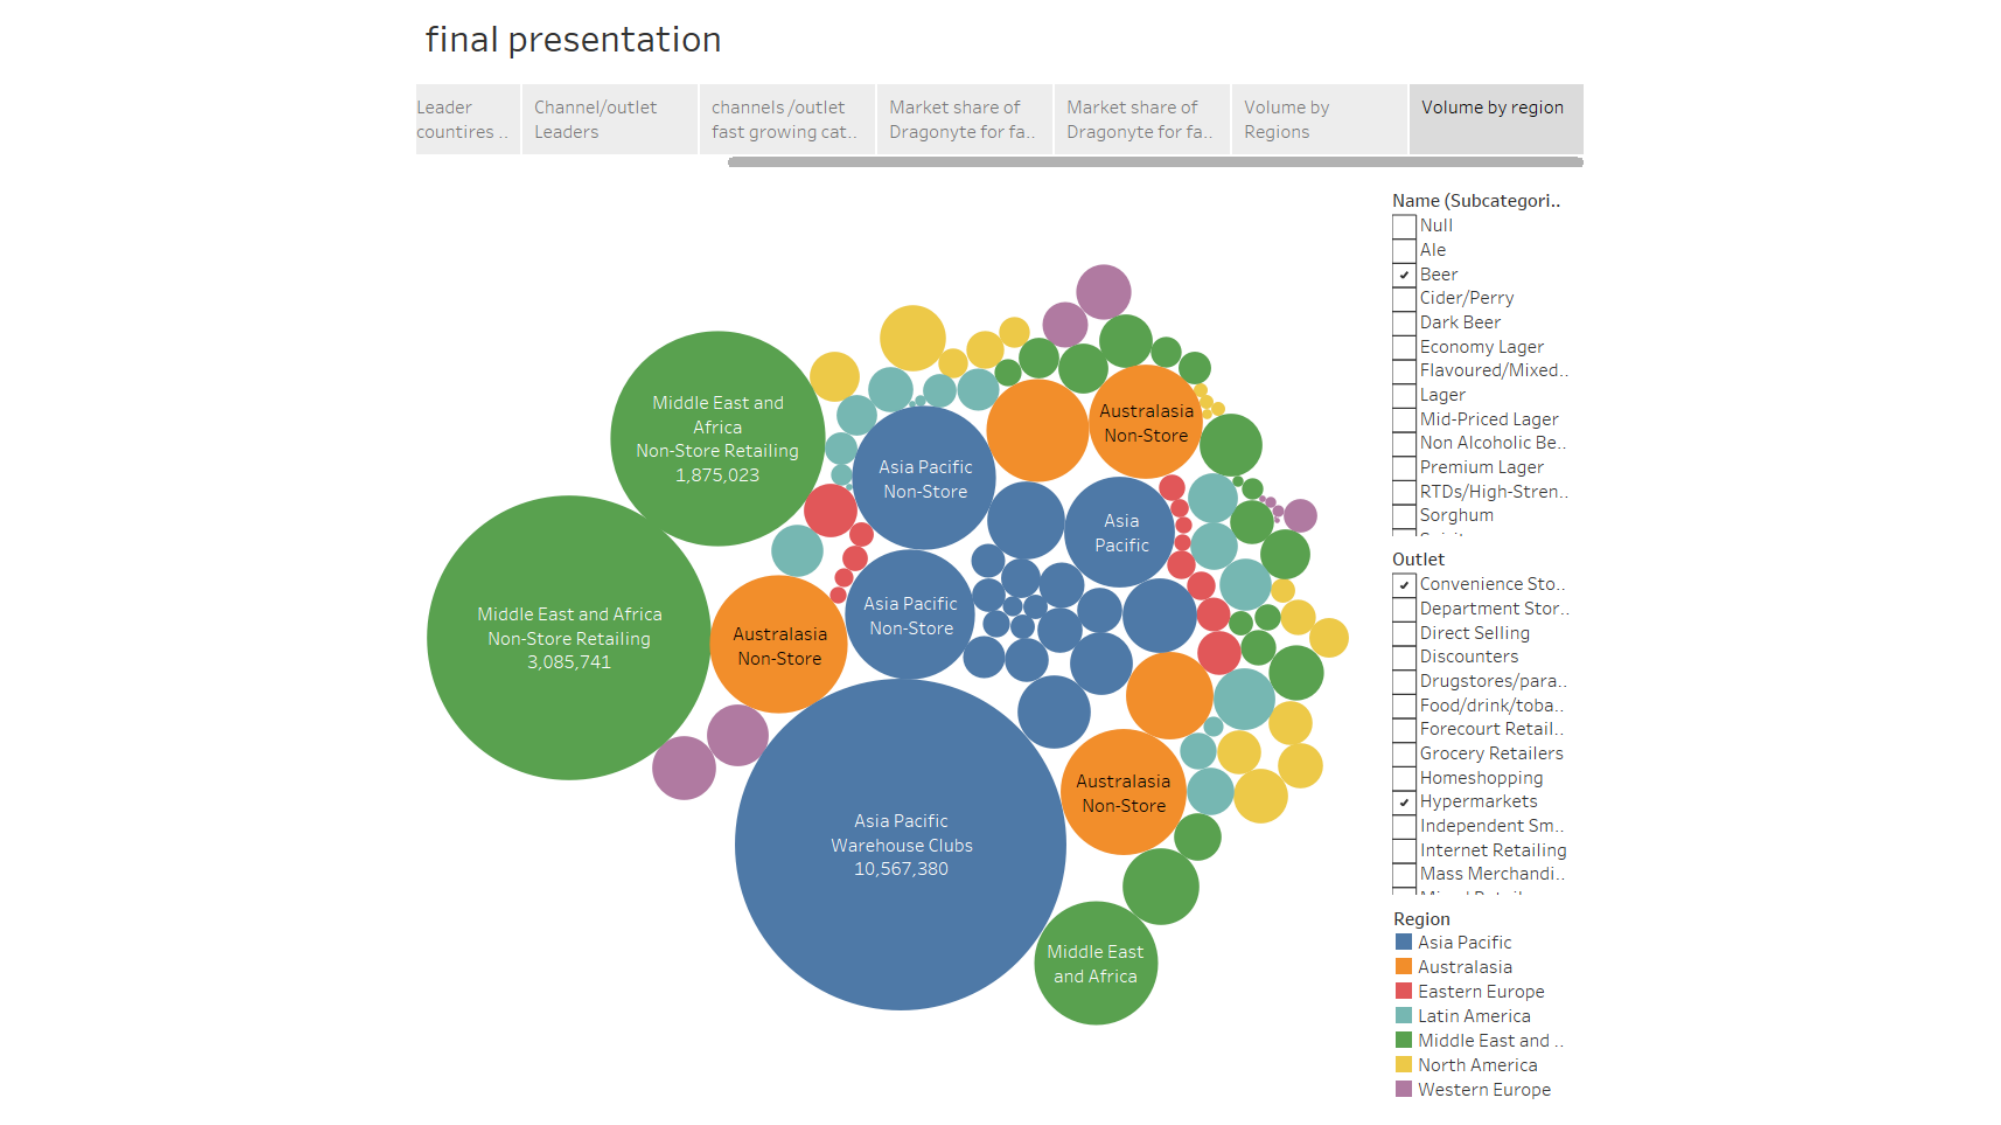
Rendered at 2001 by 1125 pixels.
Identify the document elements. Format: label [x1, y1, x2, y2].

picture [407, 0, 1593, 1125]
